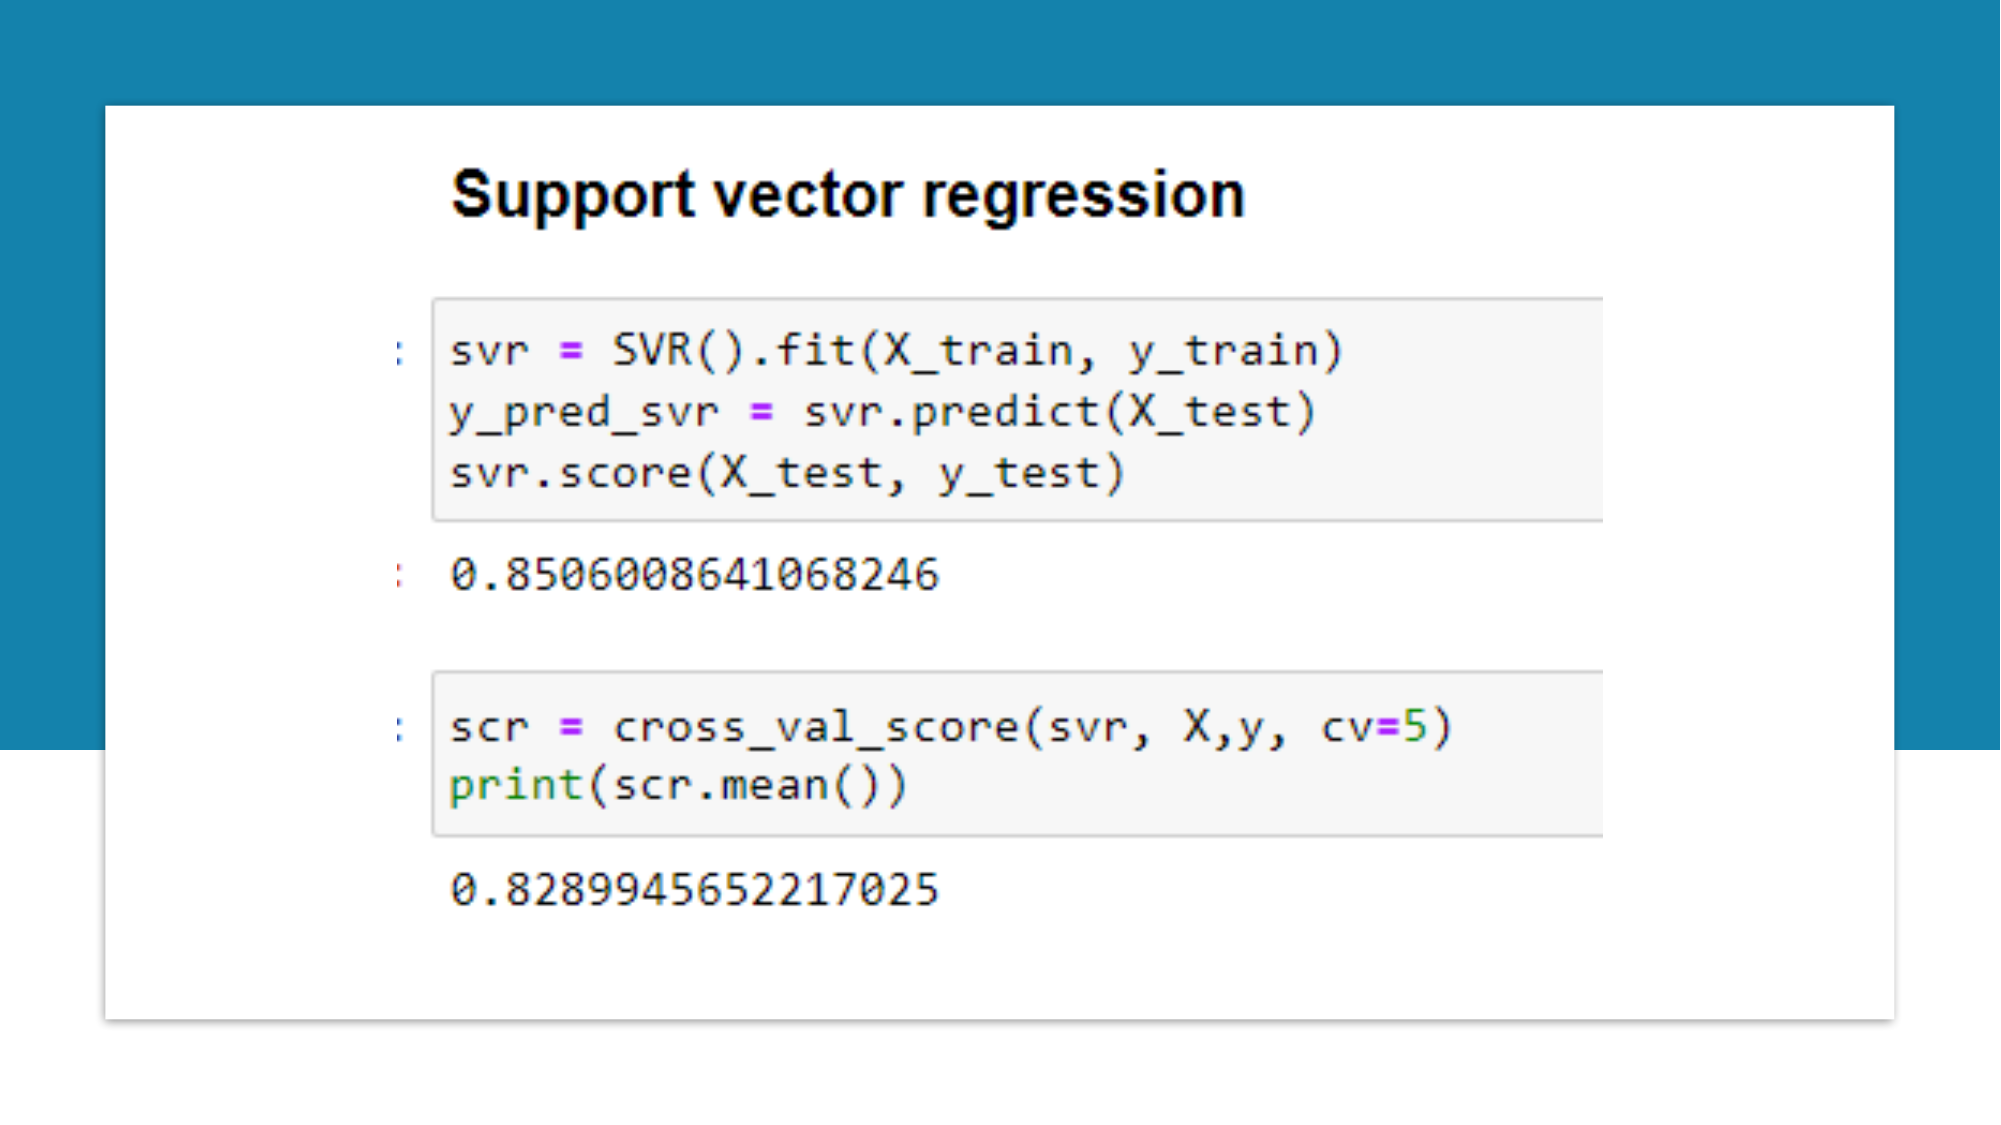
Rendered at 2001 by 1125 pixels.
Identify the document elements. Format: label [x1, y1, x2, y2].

text_box [104, 104, 1896, 1021]
text_box [0, 0, 2000, 751]
picture [397, 131, 1603, 994]
